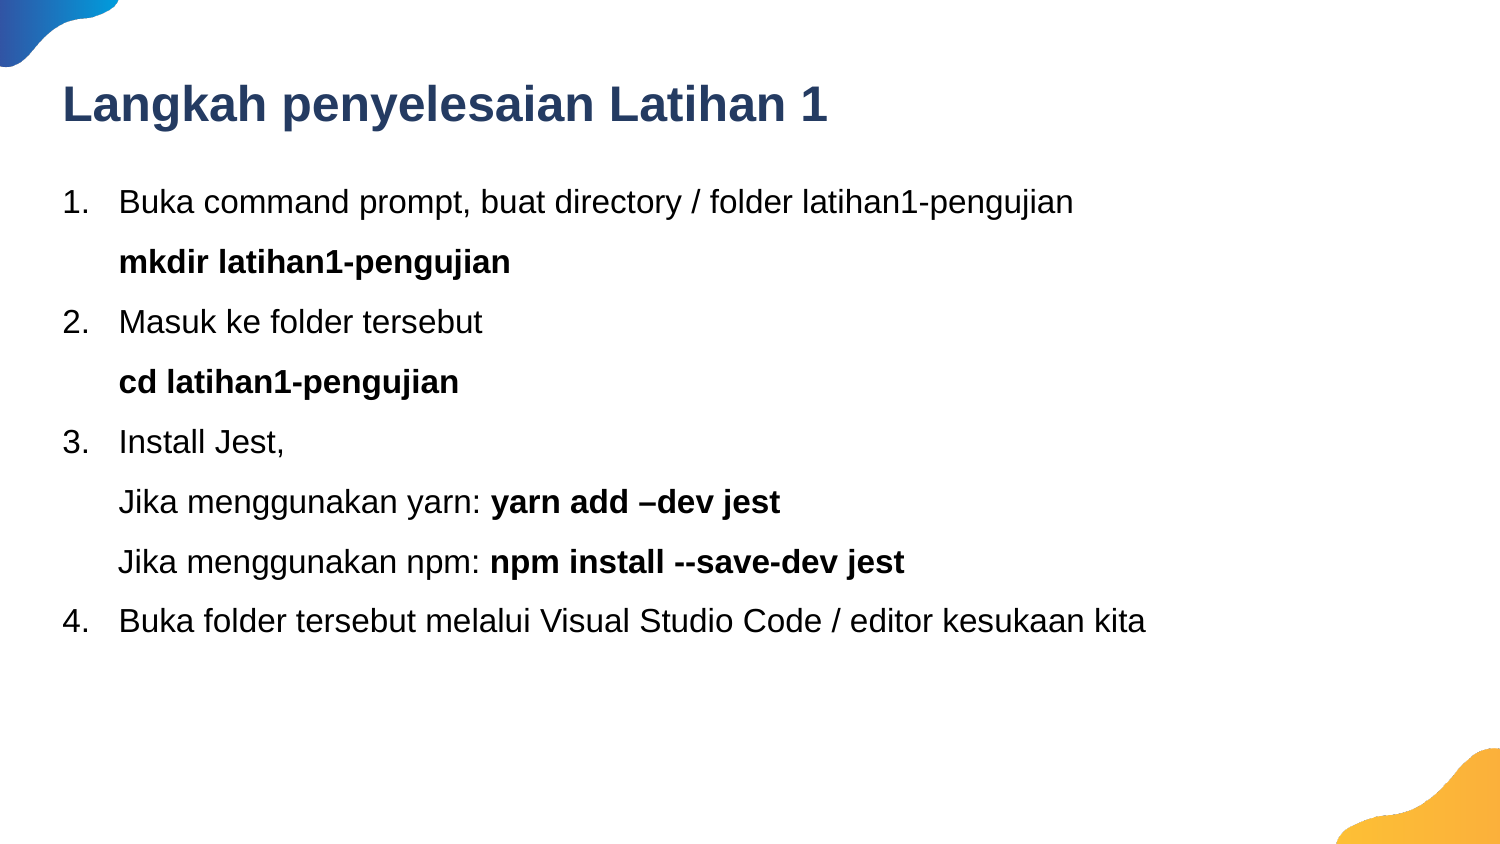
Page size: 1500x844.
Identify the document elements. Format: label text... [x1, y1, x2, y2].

text_box Langkah penyelesaian Latihan 1 [47, 63, 1418, 139]
picture [0, 0, 120, 73]
picture [1334, 740, 1500, 844]
text_box Buka command prompt, buat directory / folder latihan1-pengujian mkdir latihan1-pengujian Masuk ke folder tersebut cd latihan1-pengujian Install Jest, Jika menggunakan yarn: yarn add –dev jest Jika menggunakan npm: npm install --save-dev jest Buka folder tersebut melalui Visual Studio Code / editor kesukaan kita [47, 153, 1436, 707]
